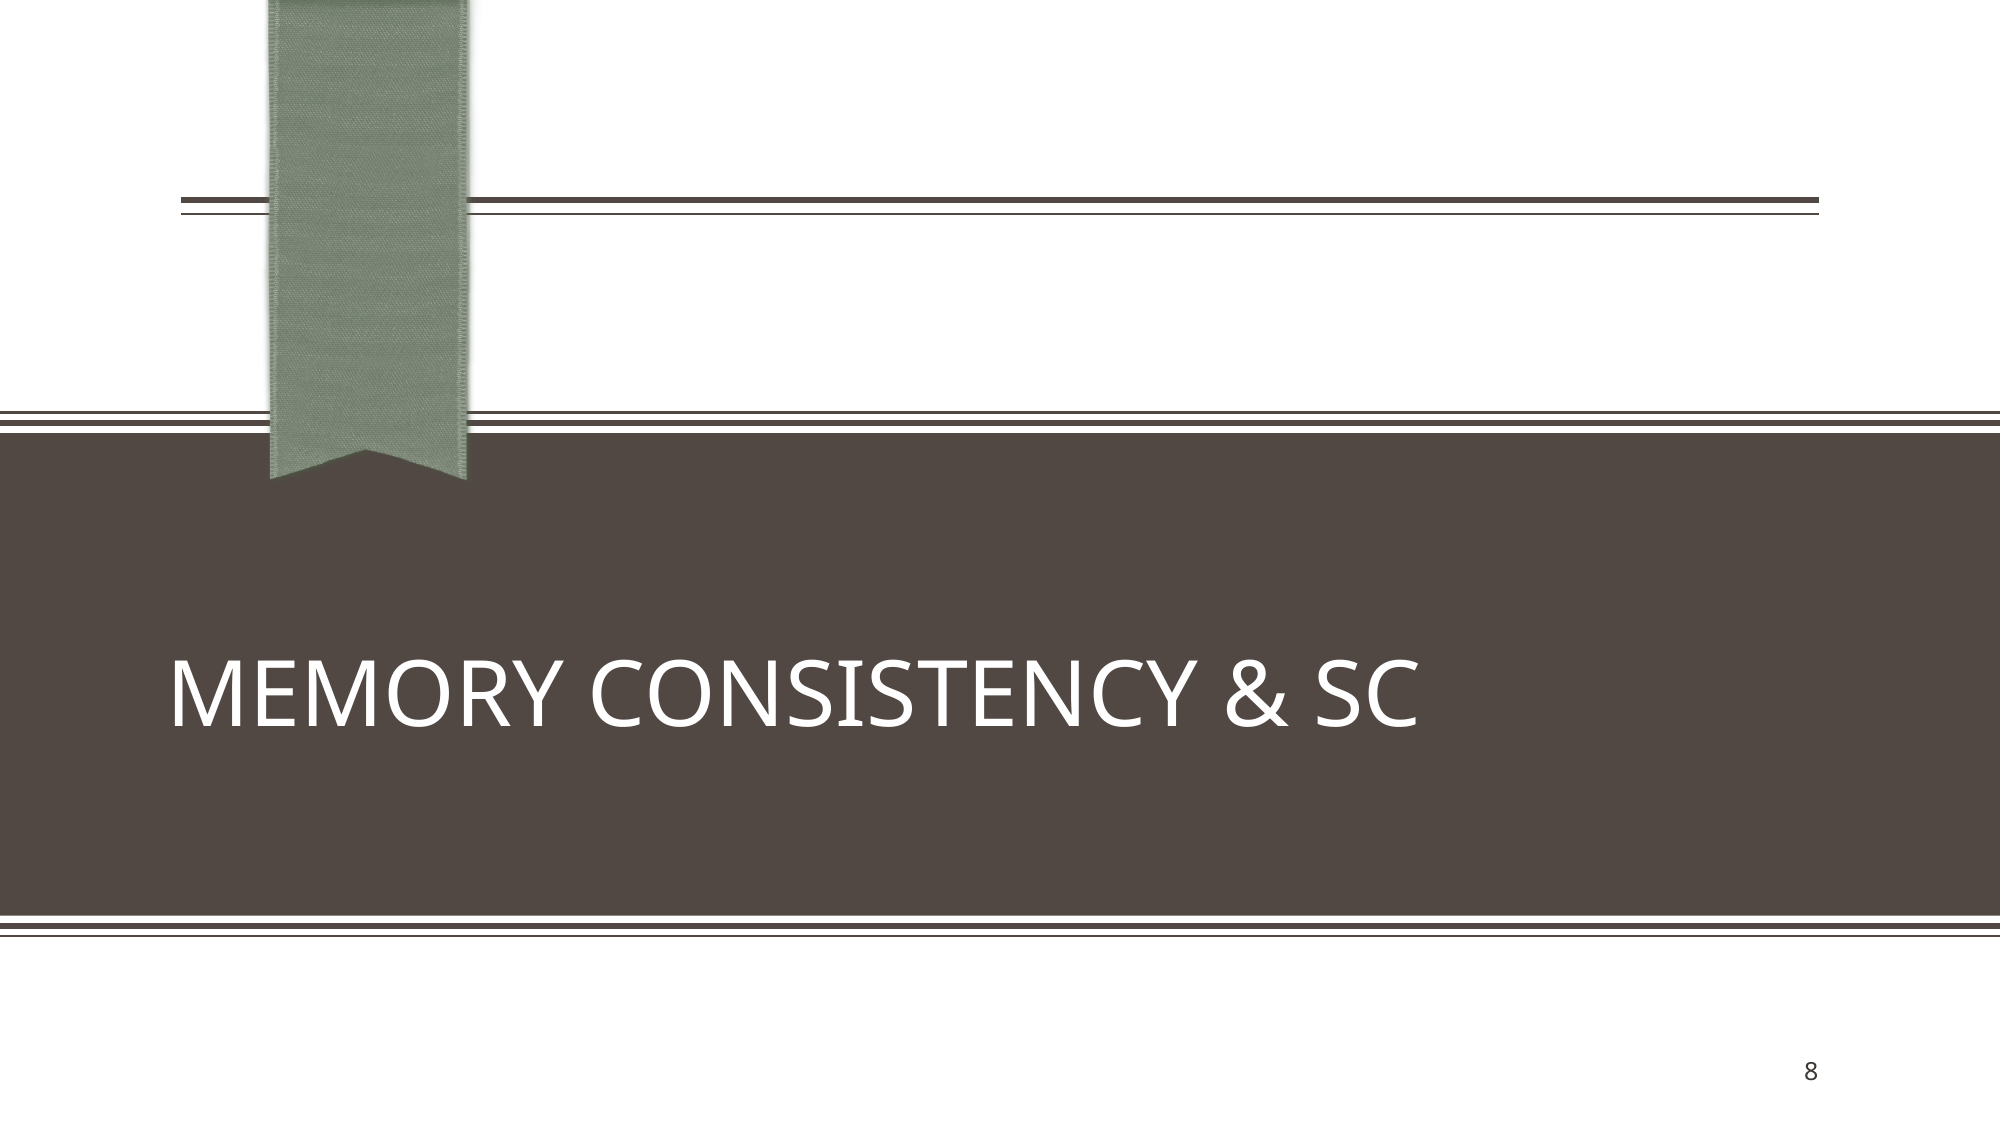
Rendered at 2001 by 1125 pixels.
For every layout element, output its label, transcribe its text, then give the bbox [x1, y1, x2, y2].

title Memory Consistency & SC [166, 559, 1819, 836]
slide_number 8 [1518, 1042, 1819, 1103]
